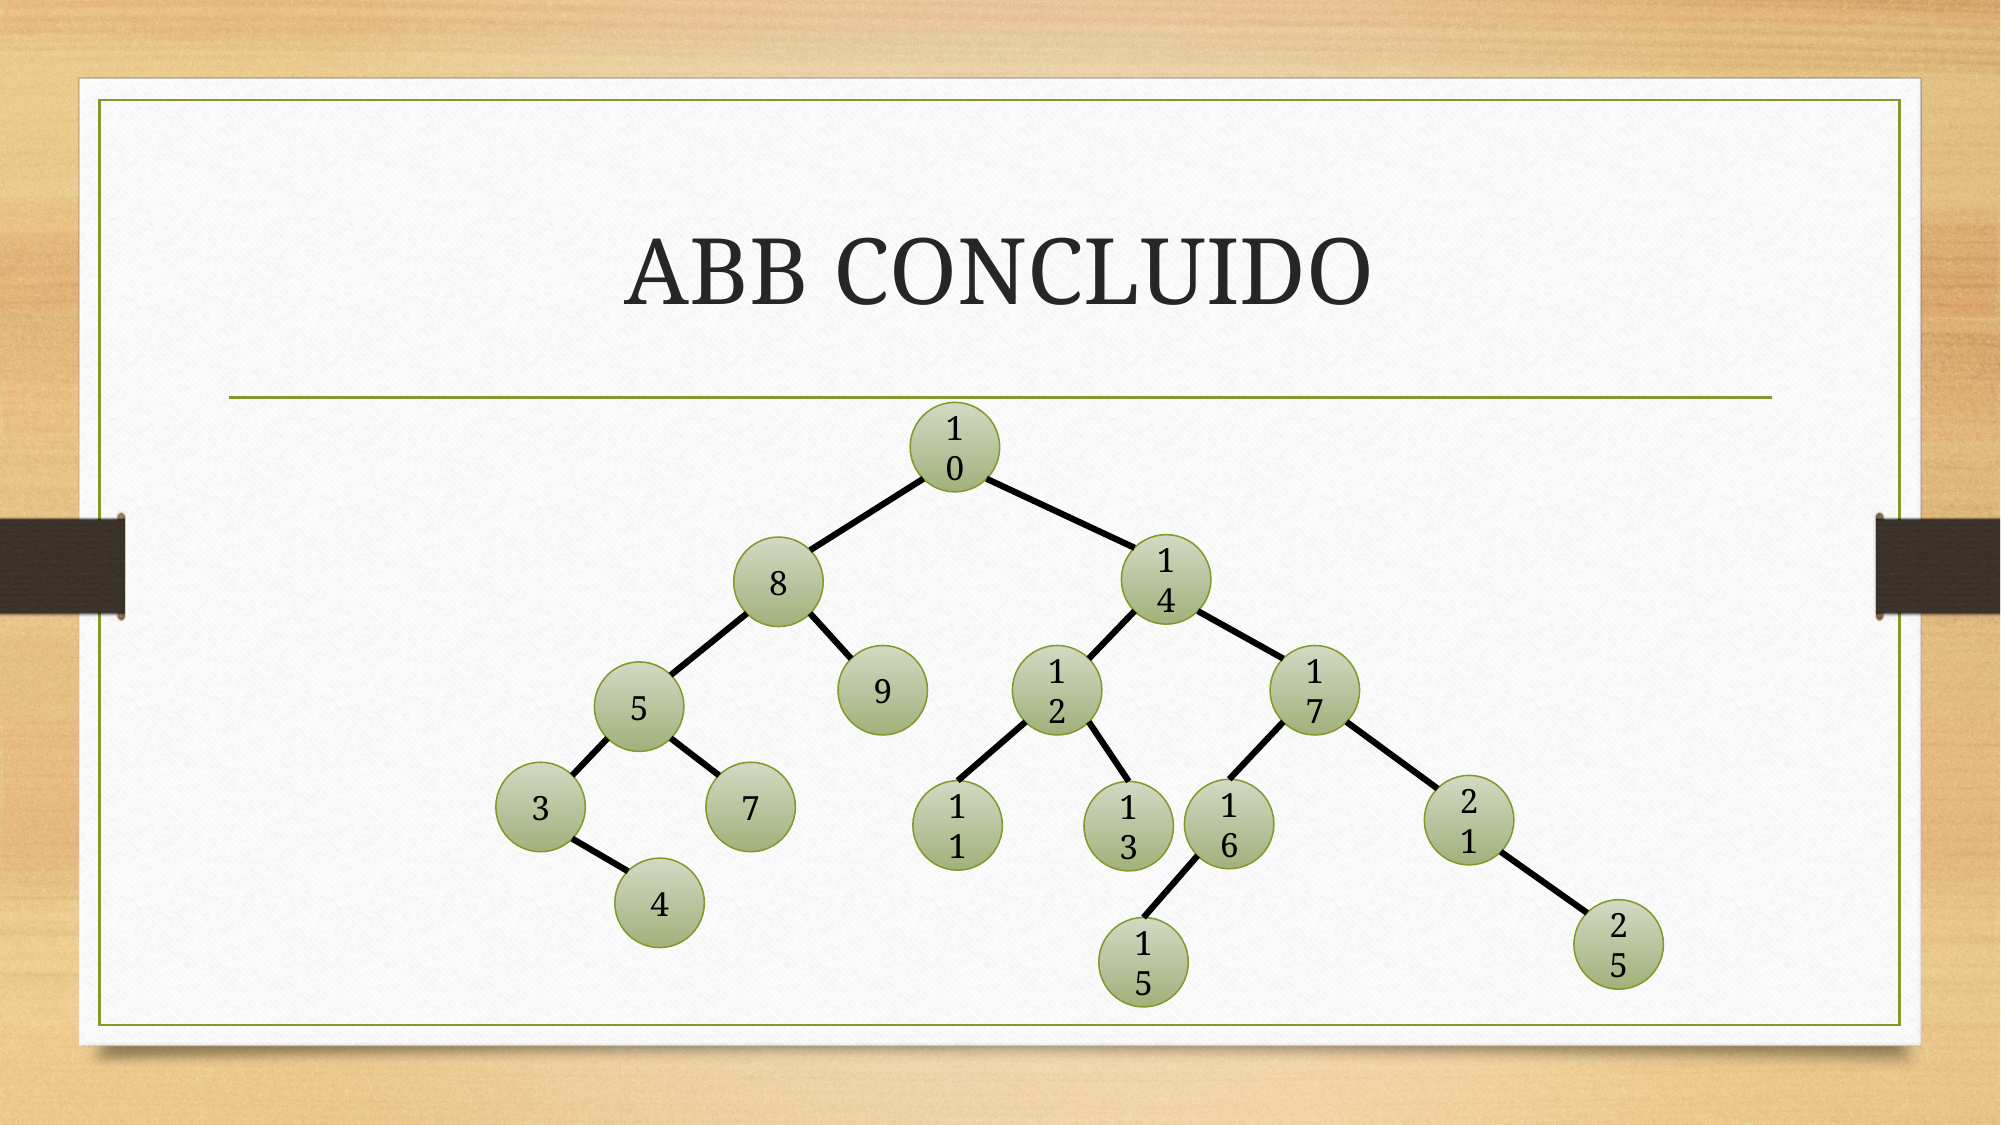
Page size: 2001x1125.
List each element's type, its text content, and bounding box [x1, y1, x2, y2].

text_box 13 [1083, 780, 1175, 872]
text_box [572, 838, 629, 872]
text_box 25 [1573, 898, 1665, 990]
text_box 15 [1098, 916, 1190, 1008]
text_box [572, 738, 608, 776]
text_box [1088, 610, 1135, 659]
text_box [957, 721, 1026, 781]
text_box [670, 738, 720, 776]
text_box 11 [912, 779, 1004, 871]
text_box 8 [732, 536, 824, 628]
text_box 17 [1269, 644, 1361, 736]
title ABB CONCLUIDO [212, 161, 1788, 375]
text_box 4 [614, 857, 706, 949]
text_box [1197, 610, 1284, 659]
text_box 9 [837, 644, 929, 736]
text_box 7 [705, 761, 797, 853]
text_box 14 [1120, 533, 1212, 625]
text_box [1088, 721, 1129, 782]
text_box 5 [593, 661, 685, 753]
text_box 3 [495, 761, 587, 853]
text_box 12 [1011, 644, 1103, 736]
text_box 21 [1423, 774, 1515, 866]
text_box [1143, 855, 1198, 918]
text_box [1346, 721, 1438, 789]
text_box 10 [909, 401, 1001, 493]
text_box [1500, 851, 1588, 914]
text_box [986, 478, 1135, 549]
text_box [809, 478, 924, 551]
text_box 16 [1183, 778, 1275, 870]
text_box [809, 613, 852, 659]
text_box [670, 613, 748, 676]
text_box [1228, 721, 1284, 780]
picture [0, 0, 2001, 1125]
